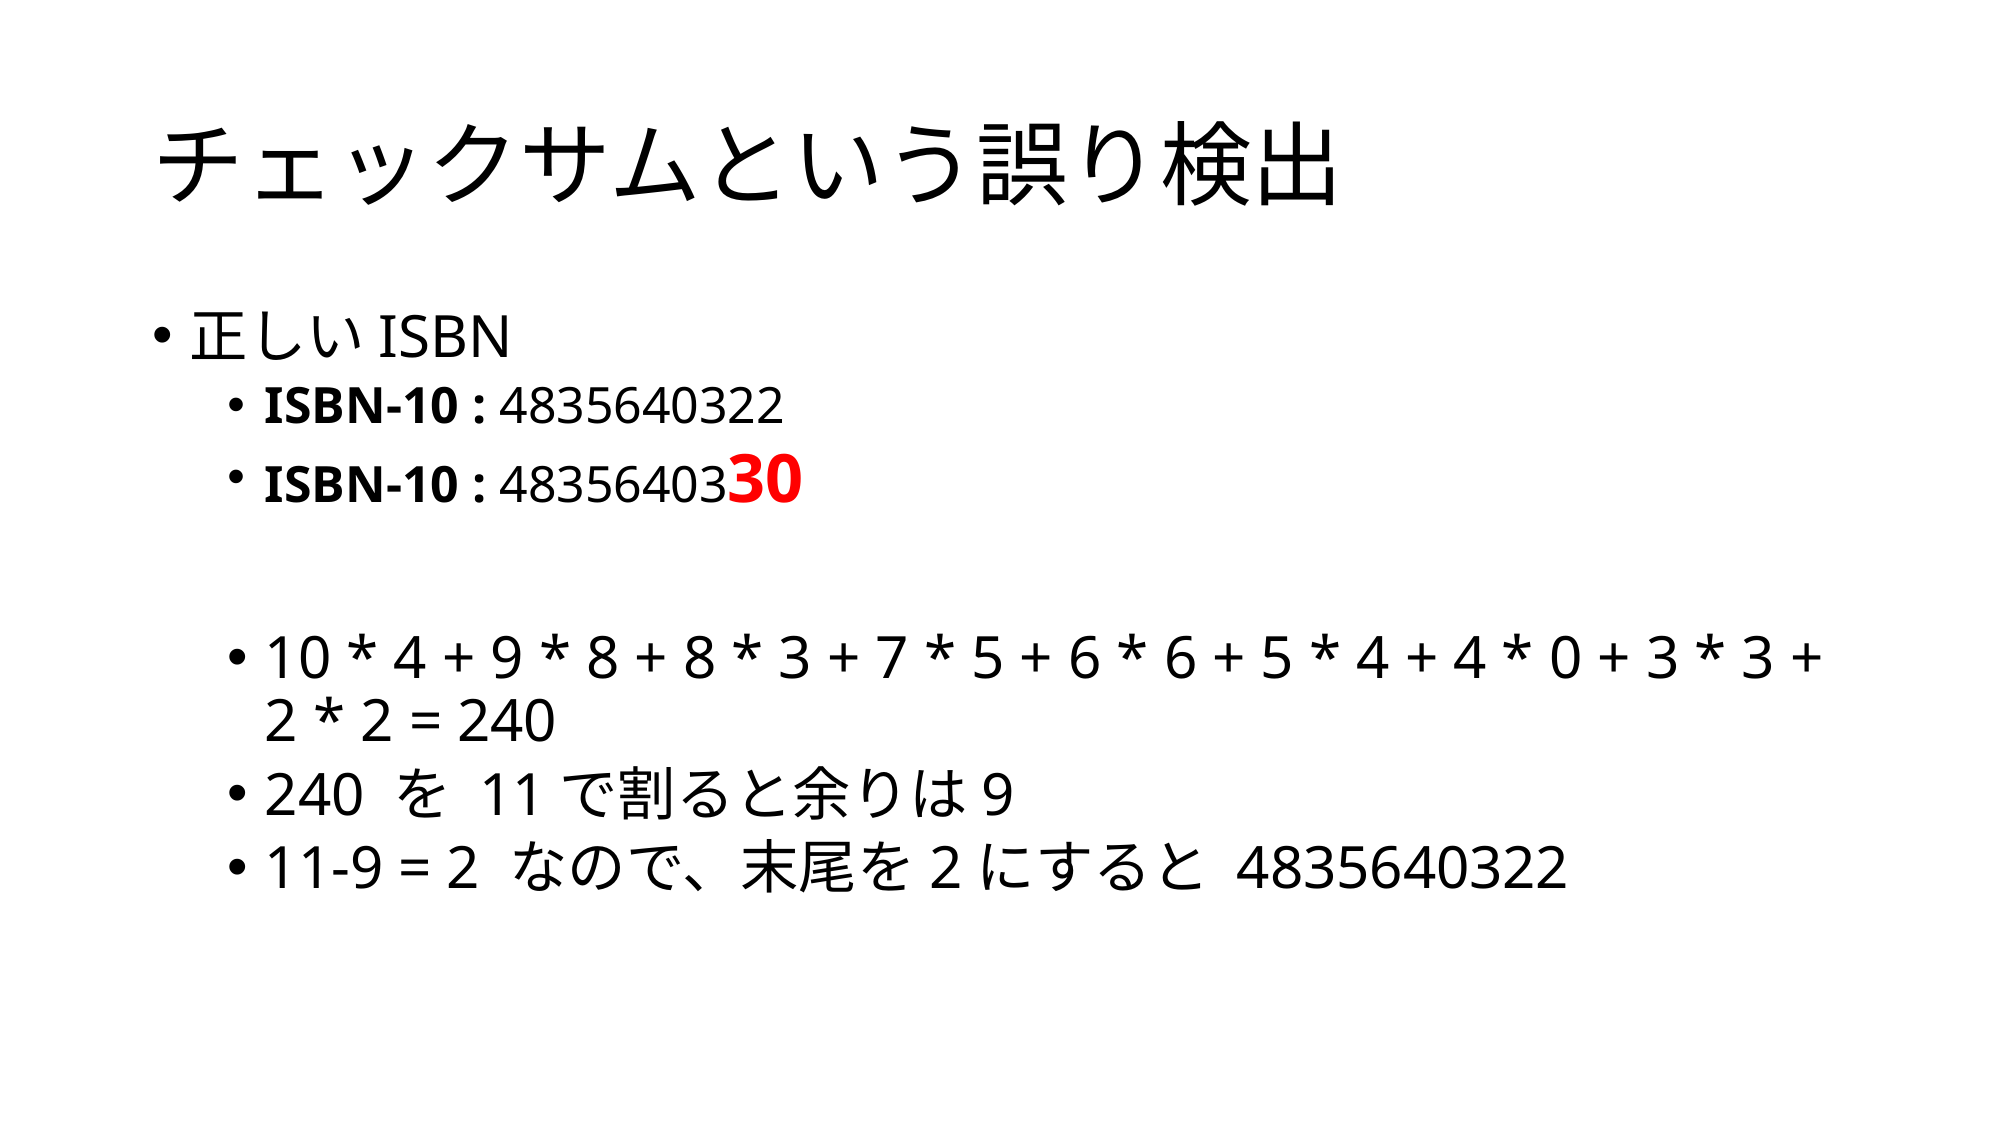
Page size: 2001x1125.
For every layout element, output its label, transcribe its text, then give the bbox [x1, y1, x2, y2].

title チェックサムという誤り検出 [137, 59, 1863, 278]
list 正しいISBN ISBN-10 : 4835640322 ISBN-10 : 4835640330 10 * 4 + 9 * 8 + 8 * 3 + 7 * 5 + 6 * 6 + 5 * 4 + 4 * 0 + 3 * 3 + 2 * 2 = 240 240 を 11で割ると余りは9 11-9 = 2 なので、末尾を2にすると 4835640322 [137, 299, 1863, 1014]
